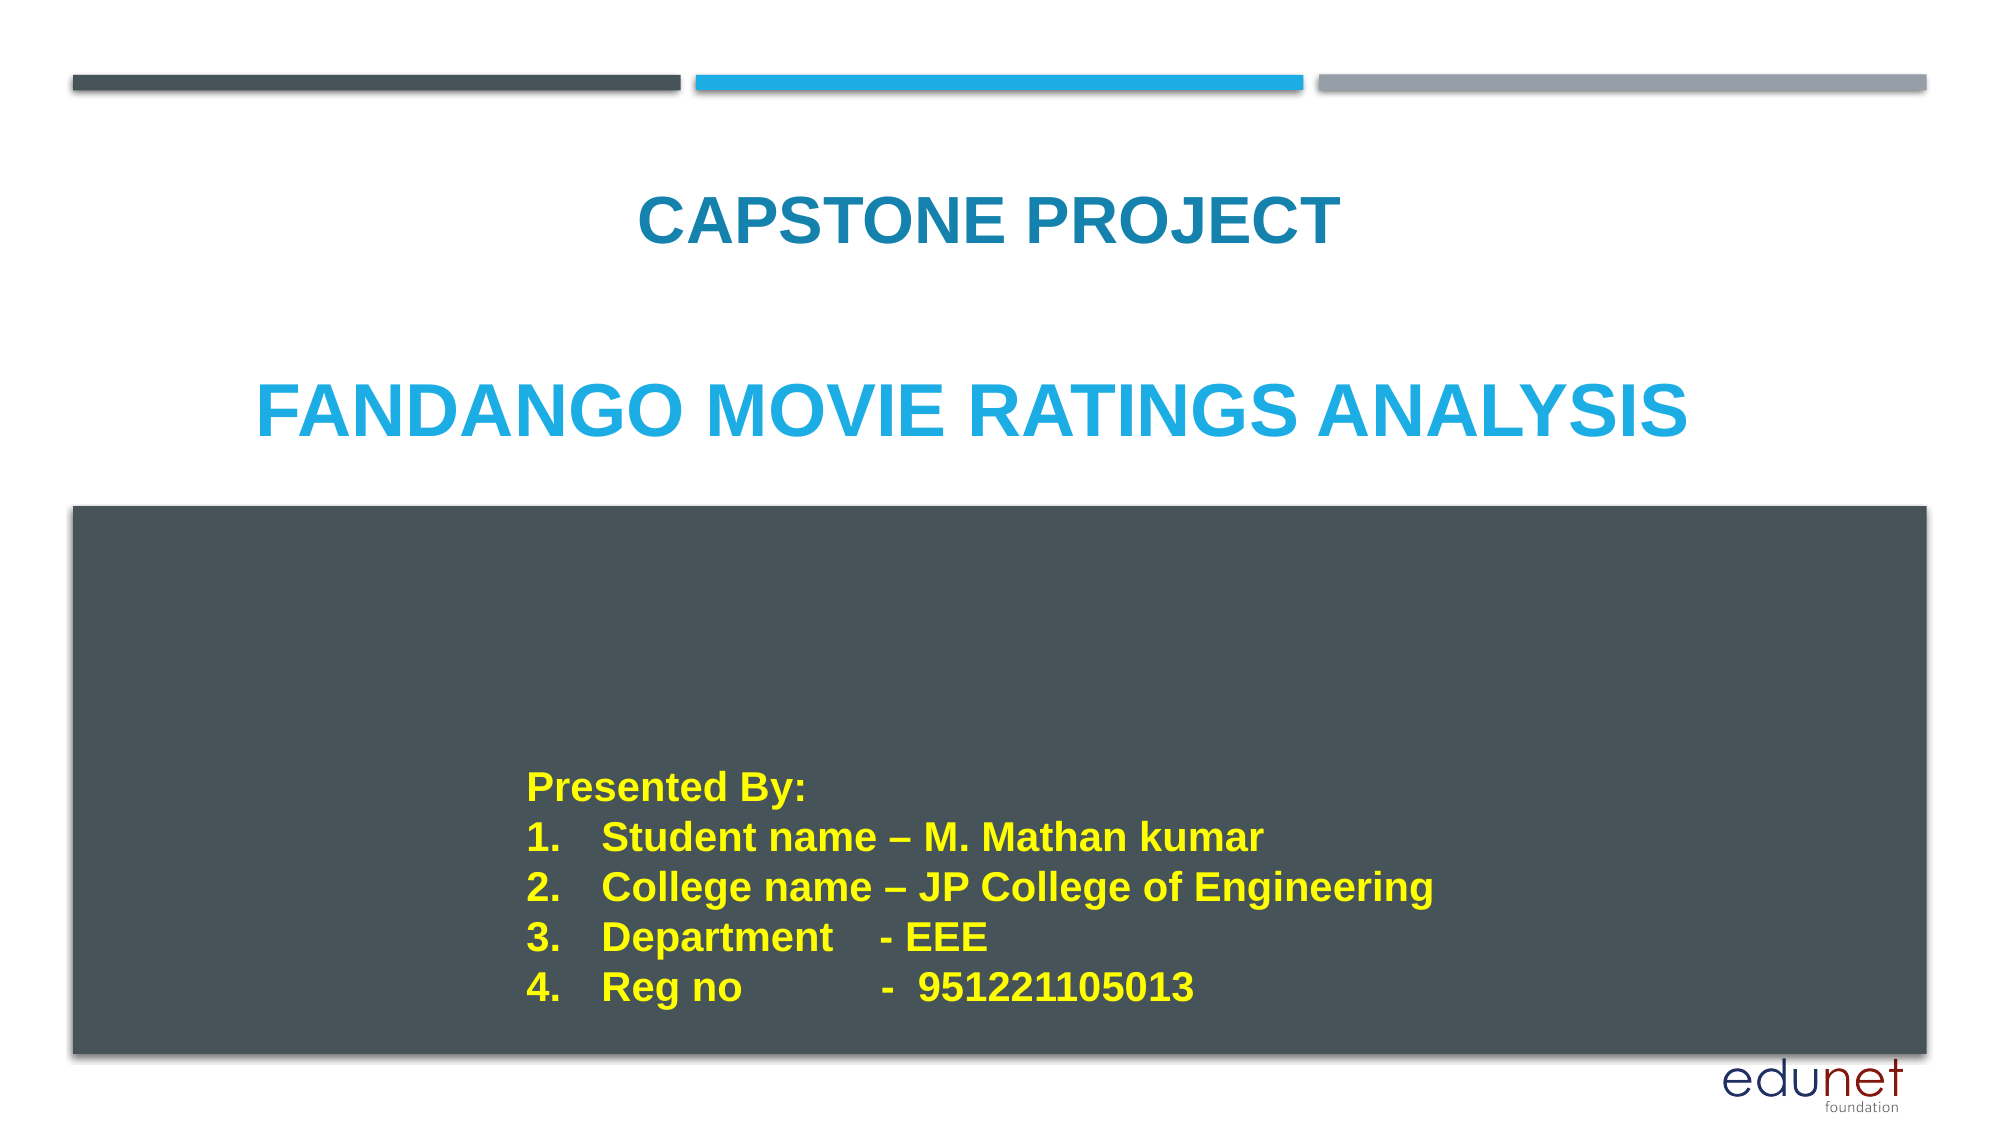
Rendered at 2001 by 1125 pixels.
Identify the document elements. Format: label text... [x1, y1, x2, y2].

text_box CAPSTONE PROJECT [0, 169, 2000, 265]
text_box Presented By: Student name – M. Mathan kumar College name – JP College of Engineering Department - EEE Reg no - 951221105013 [511, 752, 1821, 1018]
picture [1719, 1056, 1905, 1116]
title Fandango movie ratings analysis [222, 298, 1723, 460]
